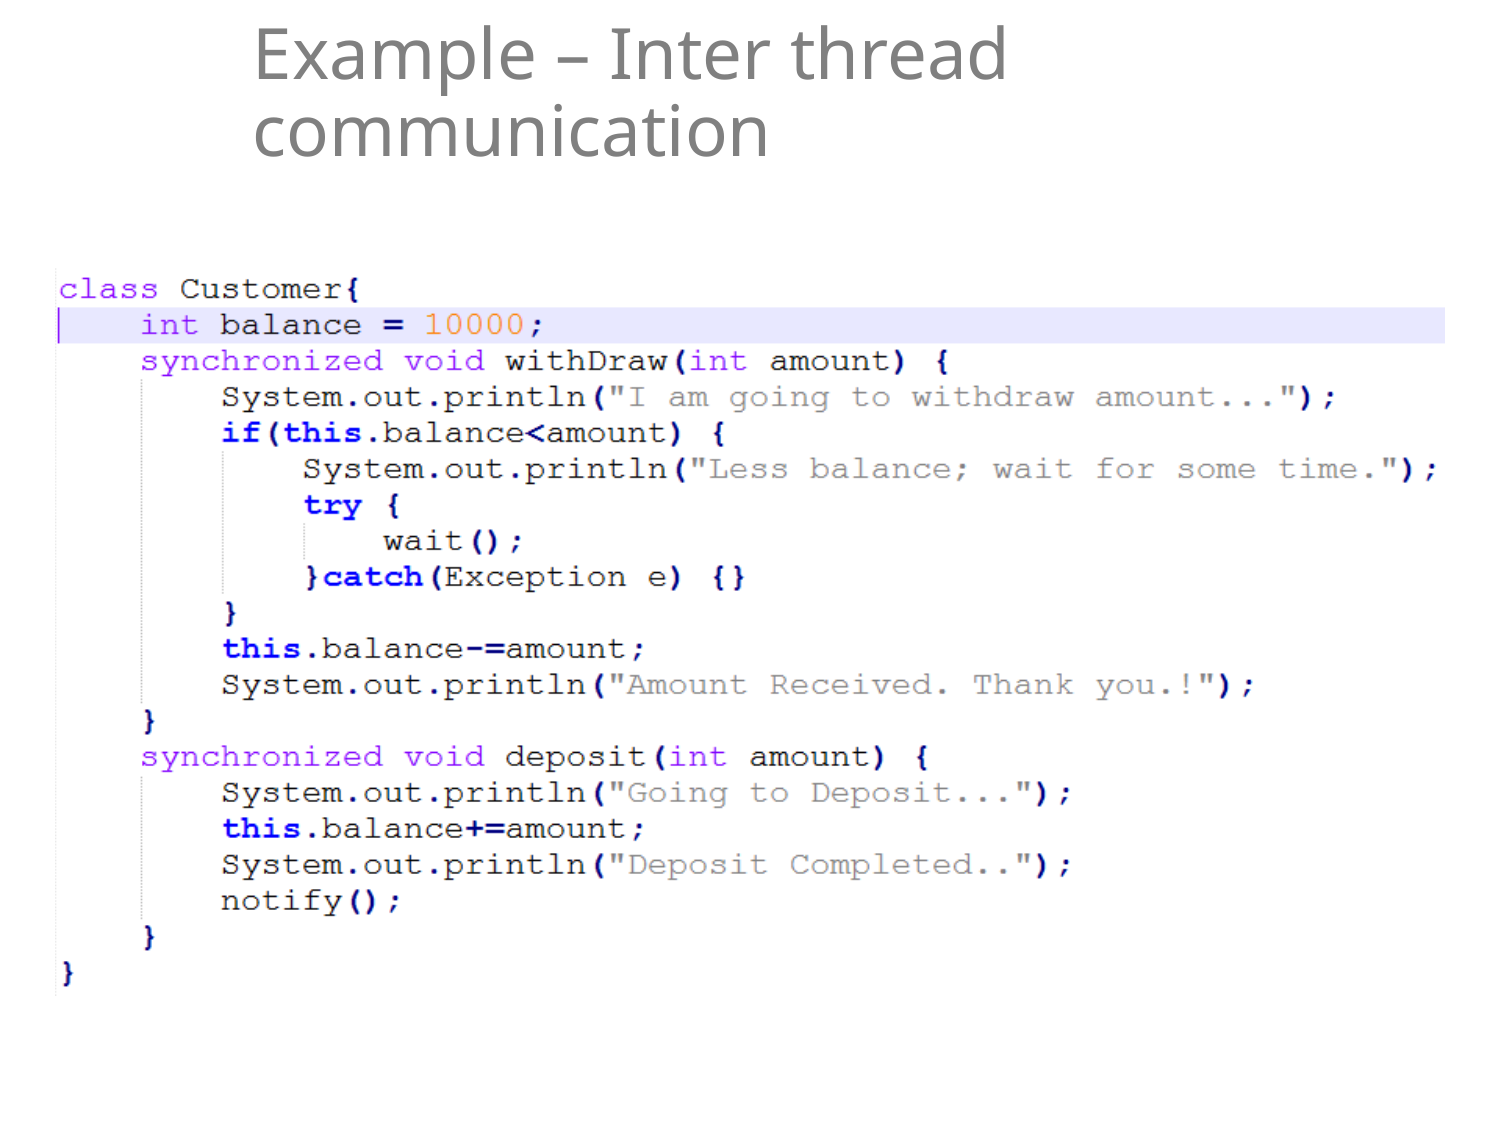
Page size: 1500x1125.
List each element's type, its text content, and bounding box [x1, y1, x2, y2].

title Example – Inter thread communication [237, 2, 1500, 188]
picture [55, 267, 1445, 996]
